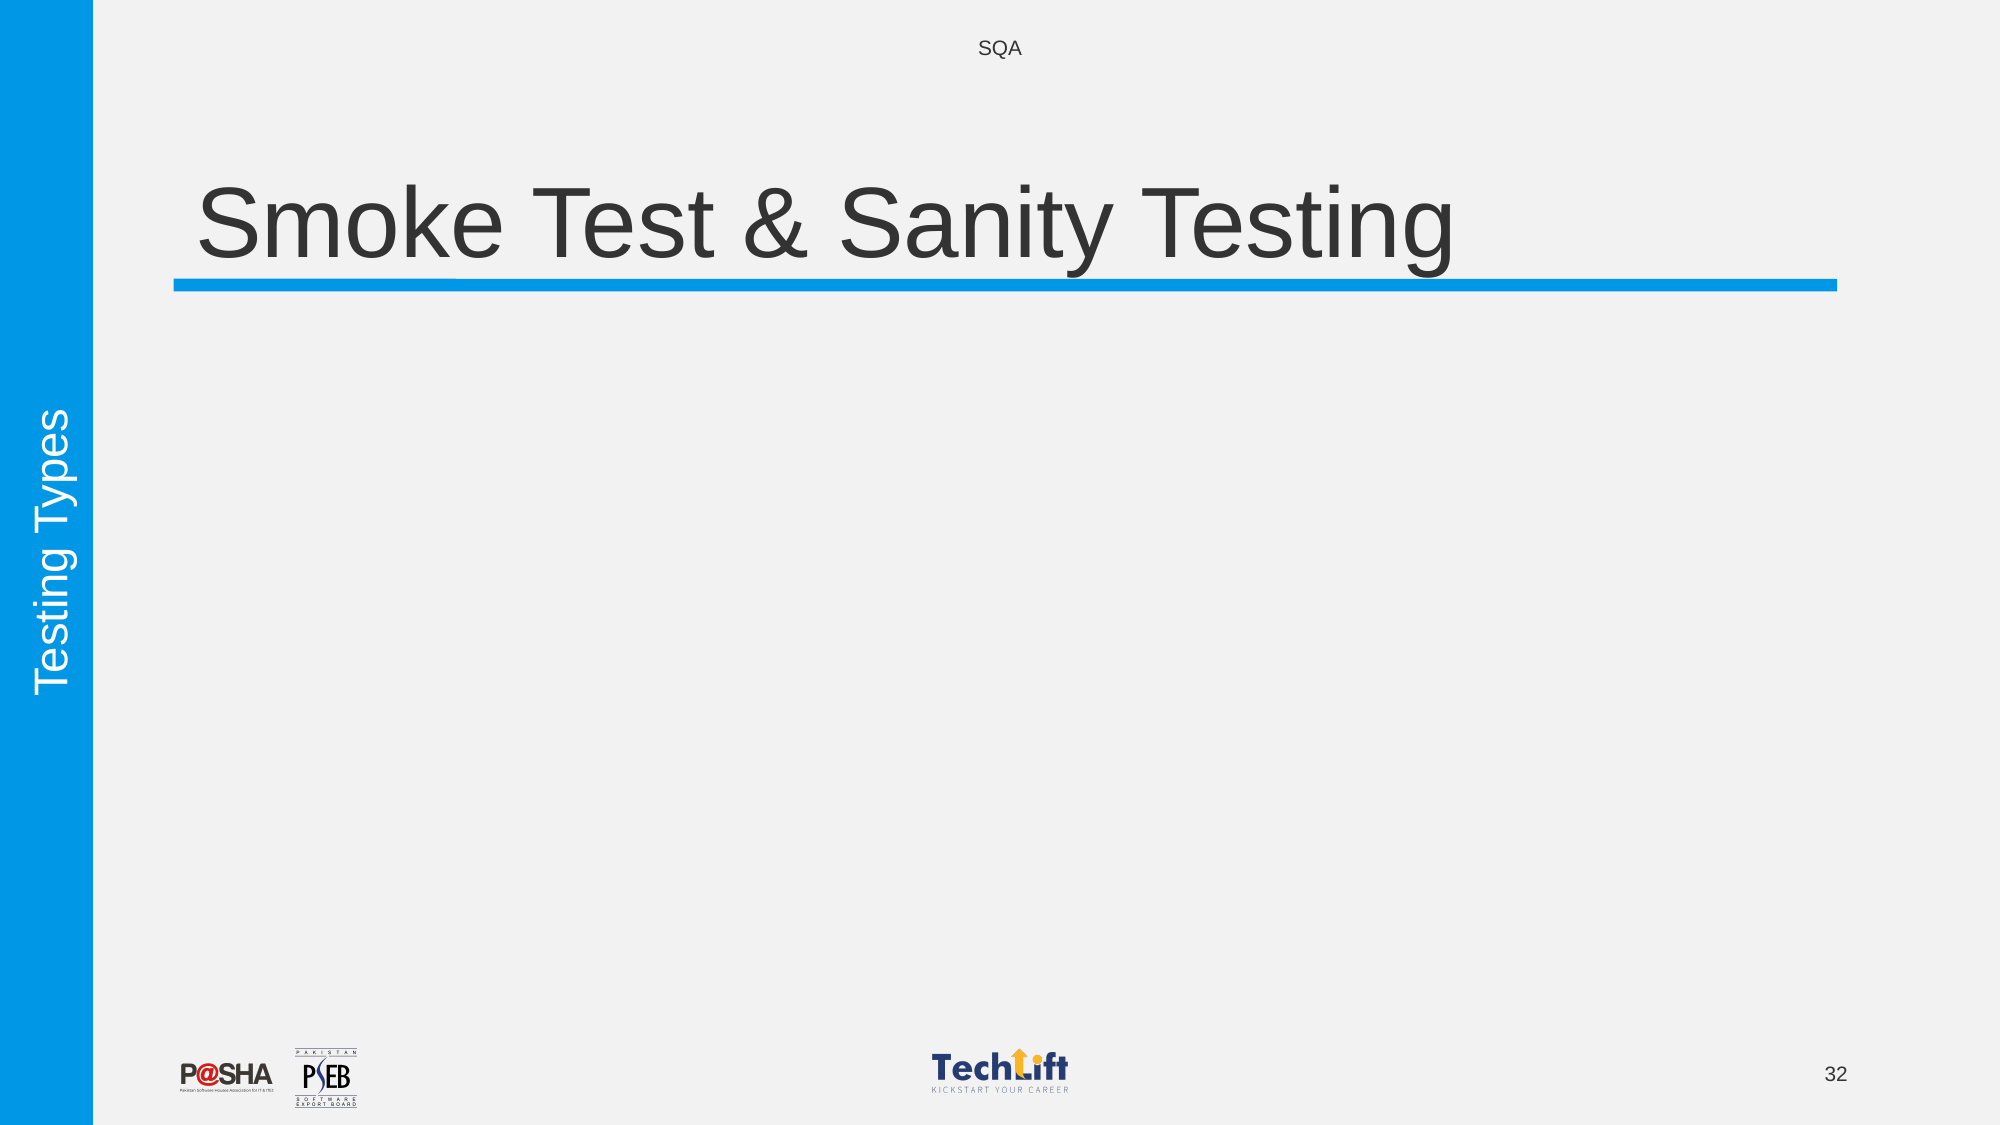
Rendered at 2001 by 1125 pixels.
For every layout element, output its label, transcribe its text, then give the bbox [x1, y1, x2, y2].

title Smoke Test & Sanity Testing [180, 47, 1830, 285]
picture [295, 1048, 357, 1108]
picture [932, 1048, 1068, 1093]
picture [180, 1063, 274, 1093]
footer SQA [662, 17, 1338, 77]
slide_number 32 [1412, 1042, 1863, 1103]
title Testing Types [9, 47, 85, 1059]
